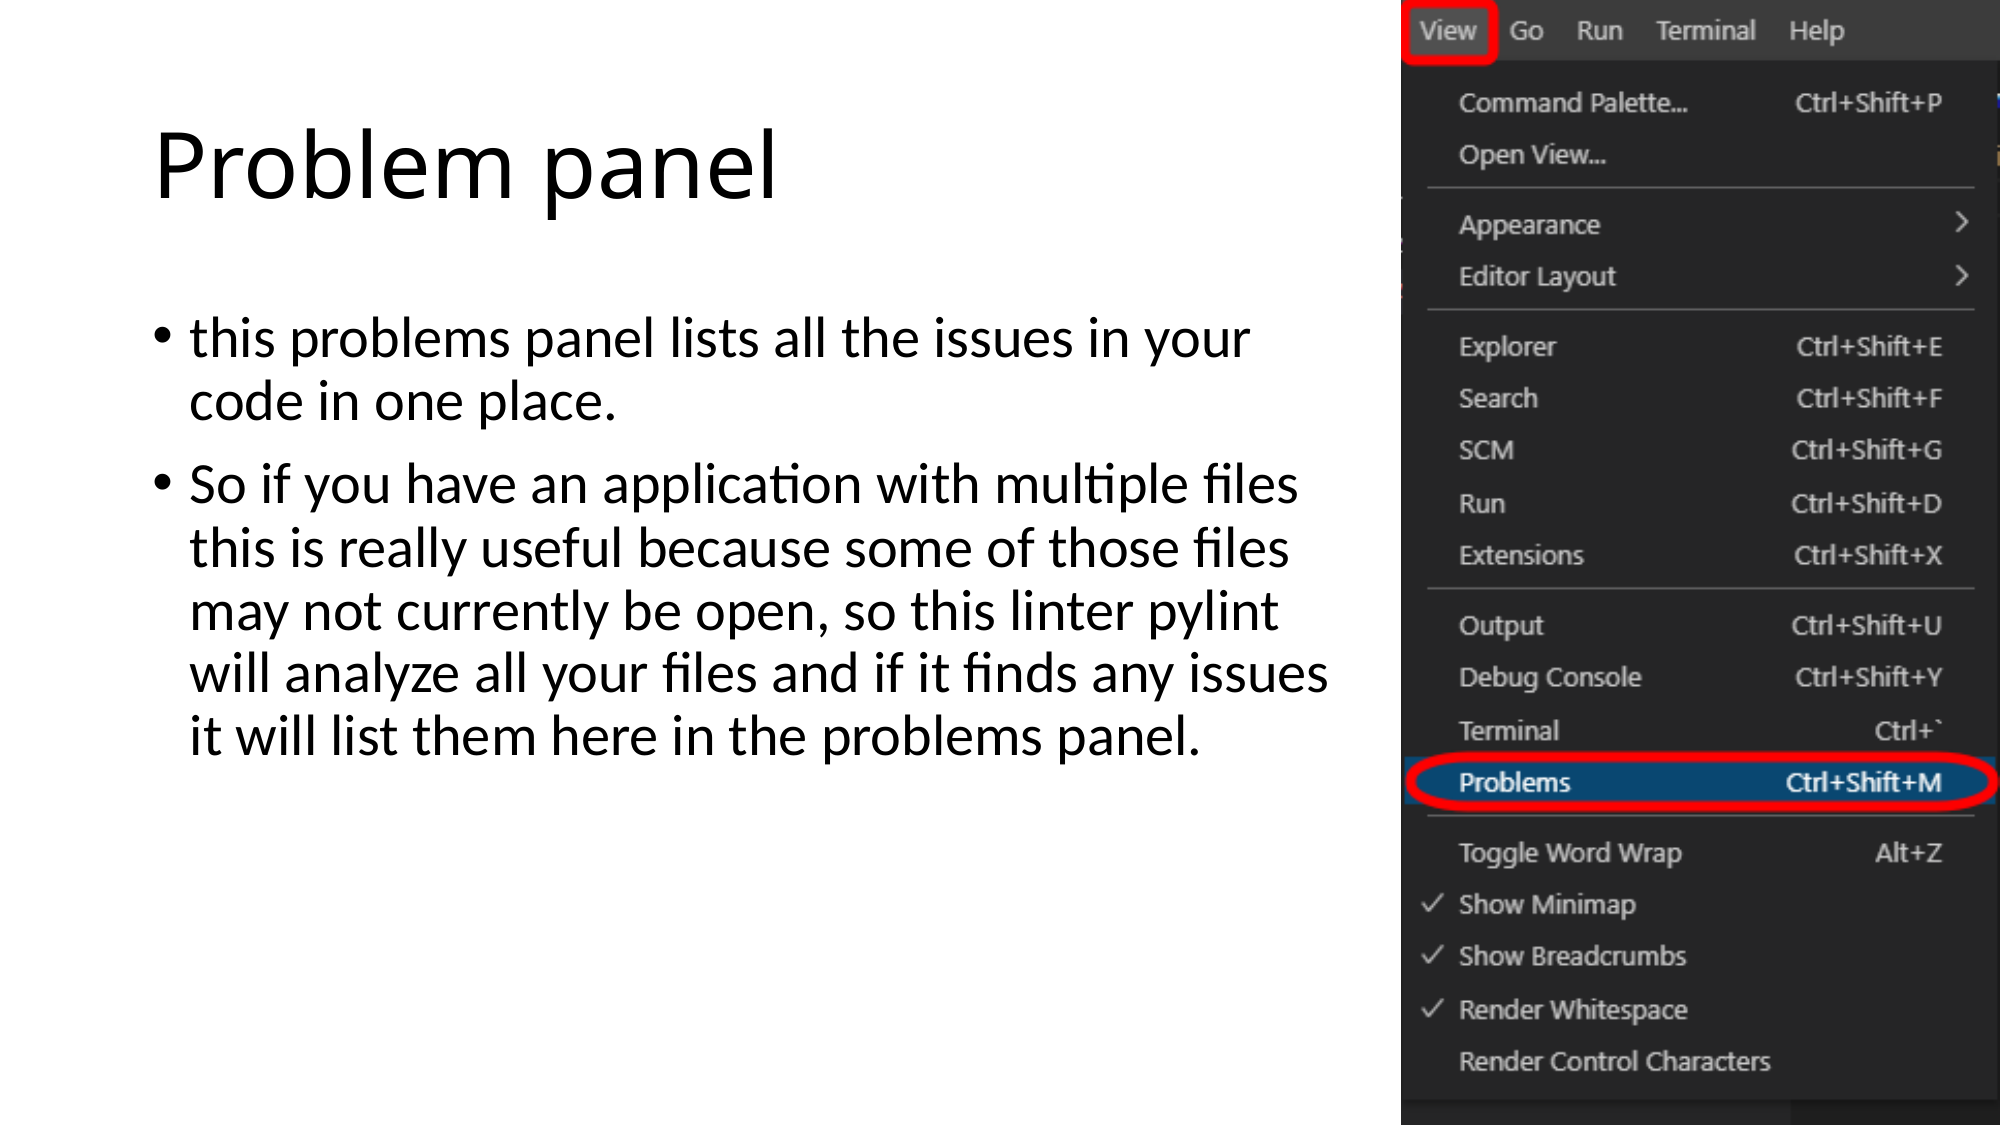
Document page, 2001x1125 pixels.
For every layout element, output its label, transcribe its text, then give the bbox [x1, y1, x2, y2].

picture [1401, 0, 2000, 1125]
title Problem panel [137, 59, 1401, 278]
list this problems panel lists all the issues in your code in one place. So if you have an application with multiple files this is really useful because some of those files may not currently be open, so this linter pylint will analyze all your files and if it finds any issues it will list them here in the problems panel. [137, 299, 1377, 1014]
